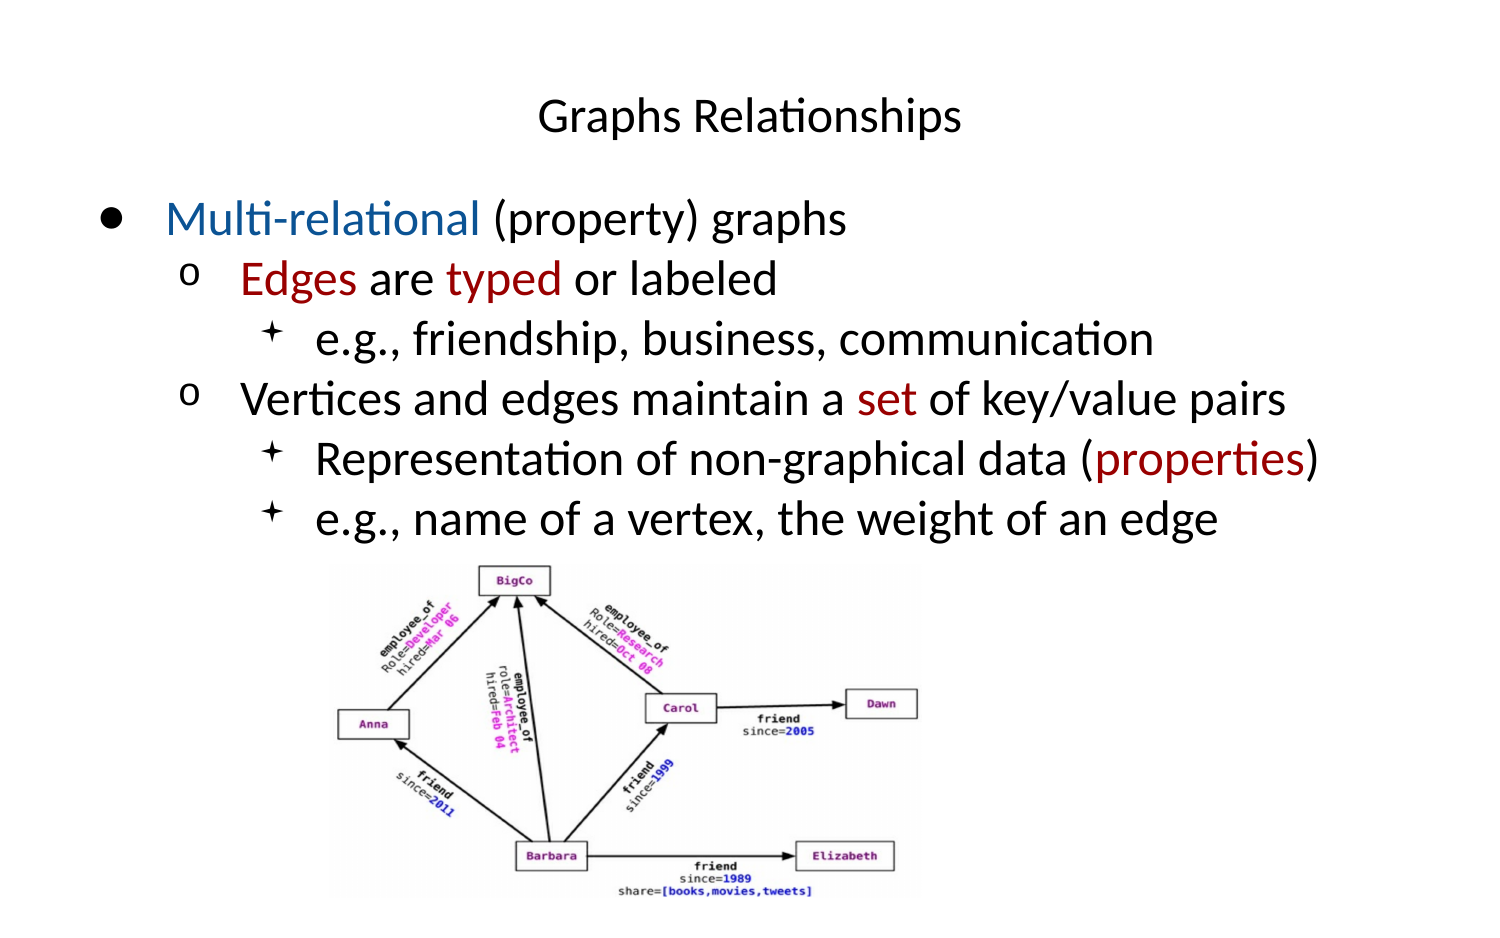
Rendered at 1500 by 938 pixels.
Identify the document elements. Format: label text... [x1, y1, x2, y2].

title Graphs Relationships [74, 37, 1426, 159]
picture [329, 563, 922, 899]
list Multi-relational (property) graphs Edges are typed or labeled e.g., friendship, business, communication Vertices and edges maintain a set of key/value pairs Representation of non-graphical data (properties) e.g., name of a vertex, the weight of an edge [74, 169, 1426, 899]
